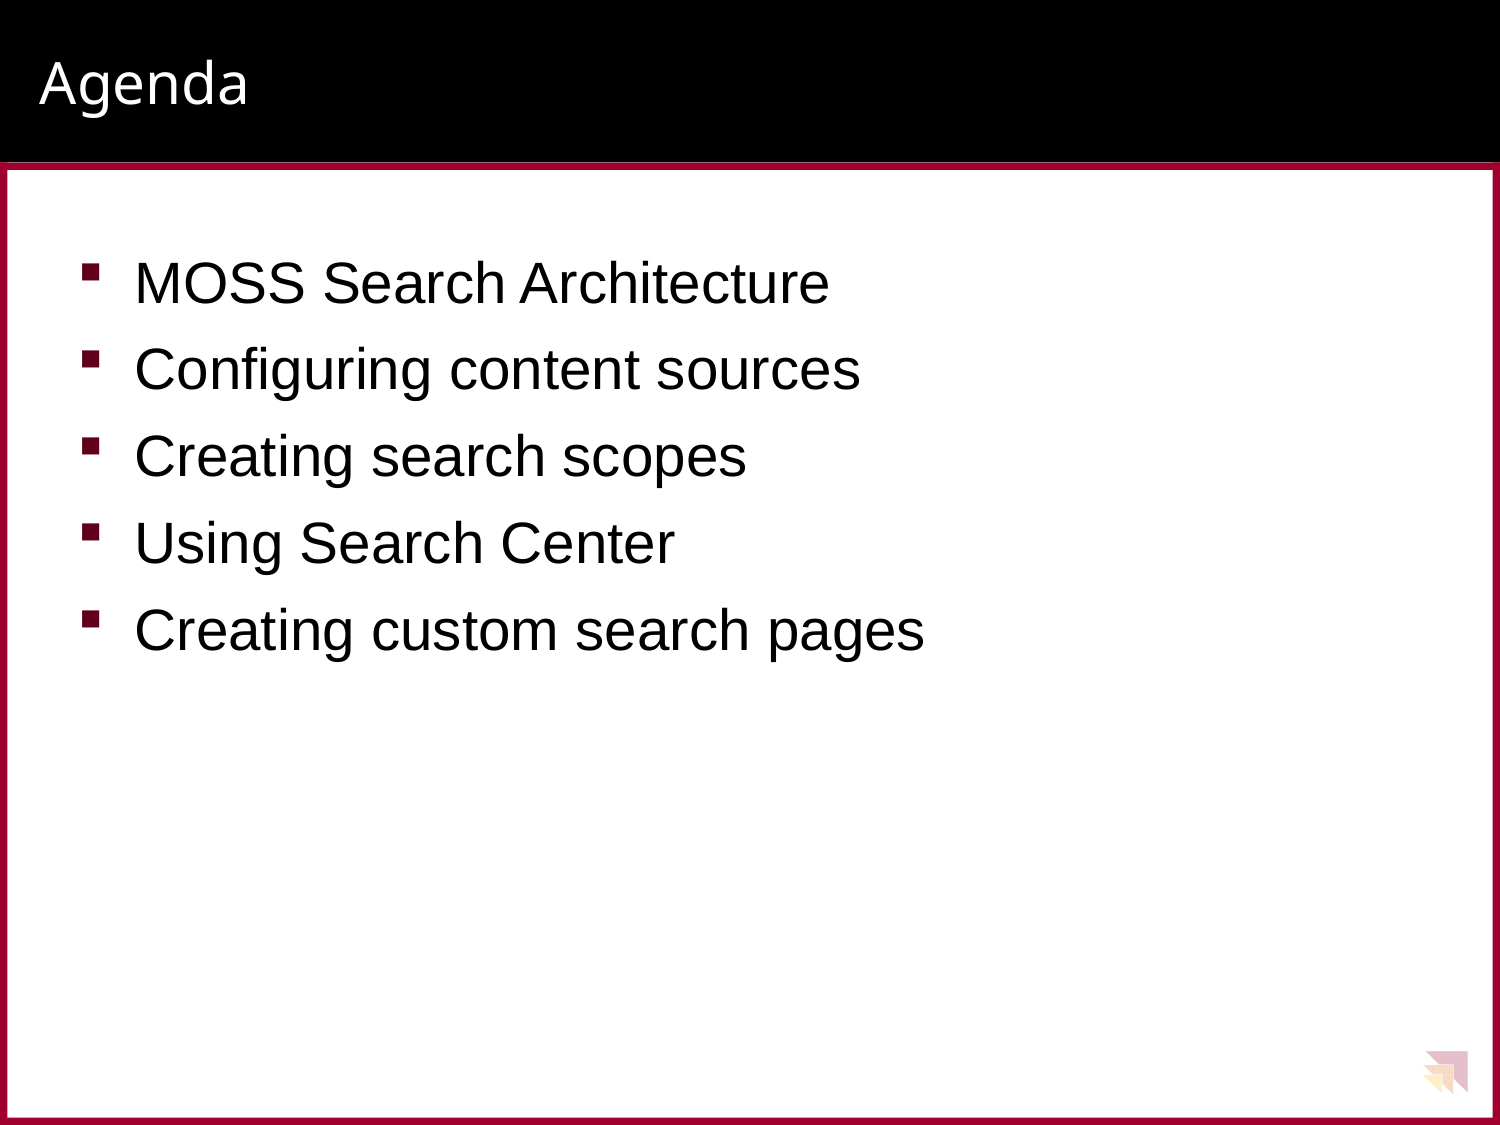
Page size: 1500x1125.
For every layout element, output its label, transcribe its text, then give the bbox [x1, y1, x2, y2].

list MOSS Search Architecture Configuring content sources Creating search scopes Using Search Center Creating custom search pages [62, 237, 1438, 1088]
title Agenda [24, 12, 1438, 150]
